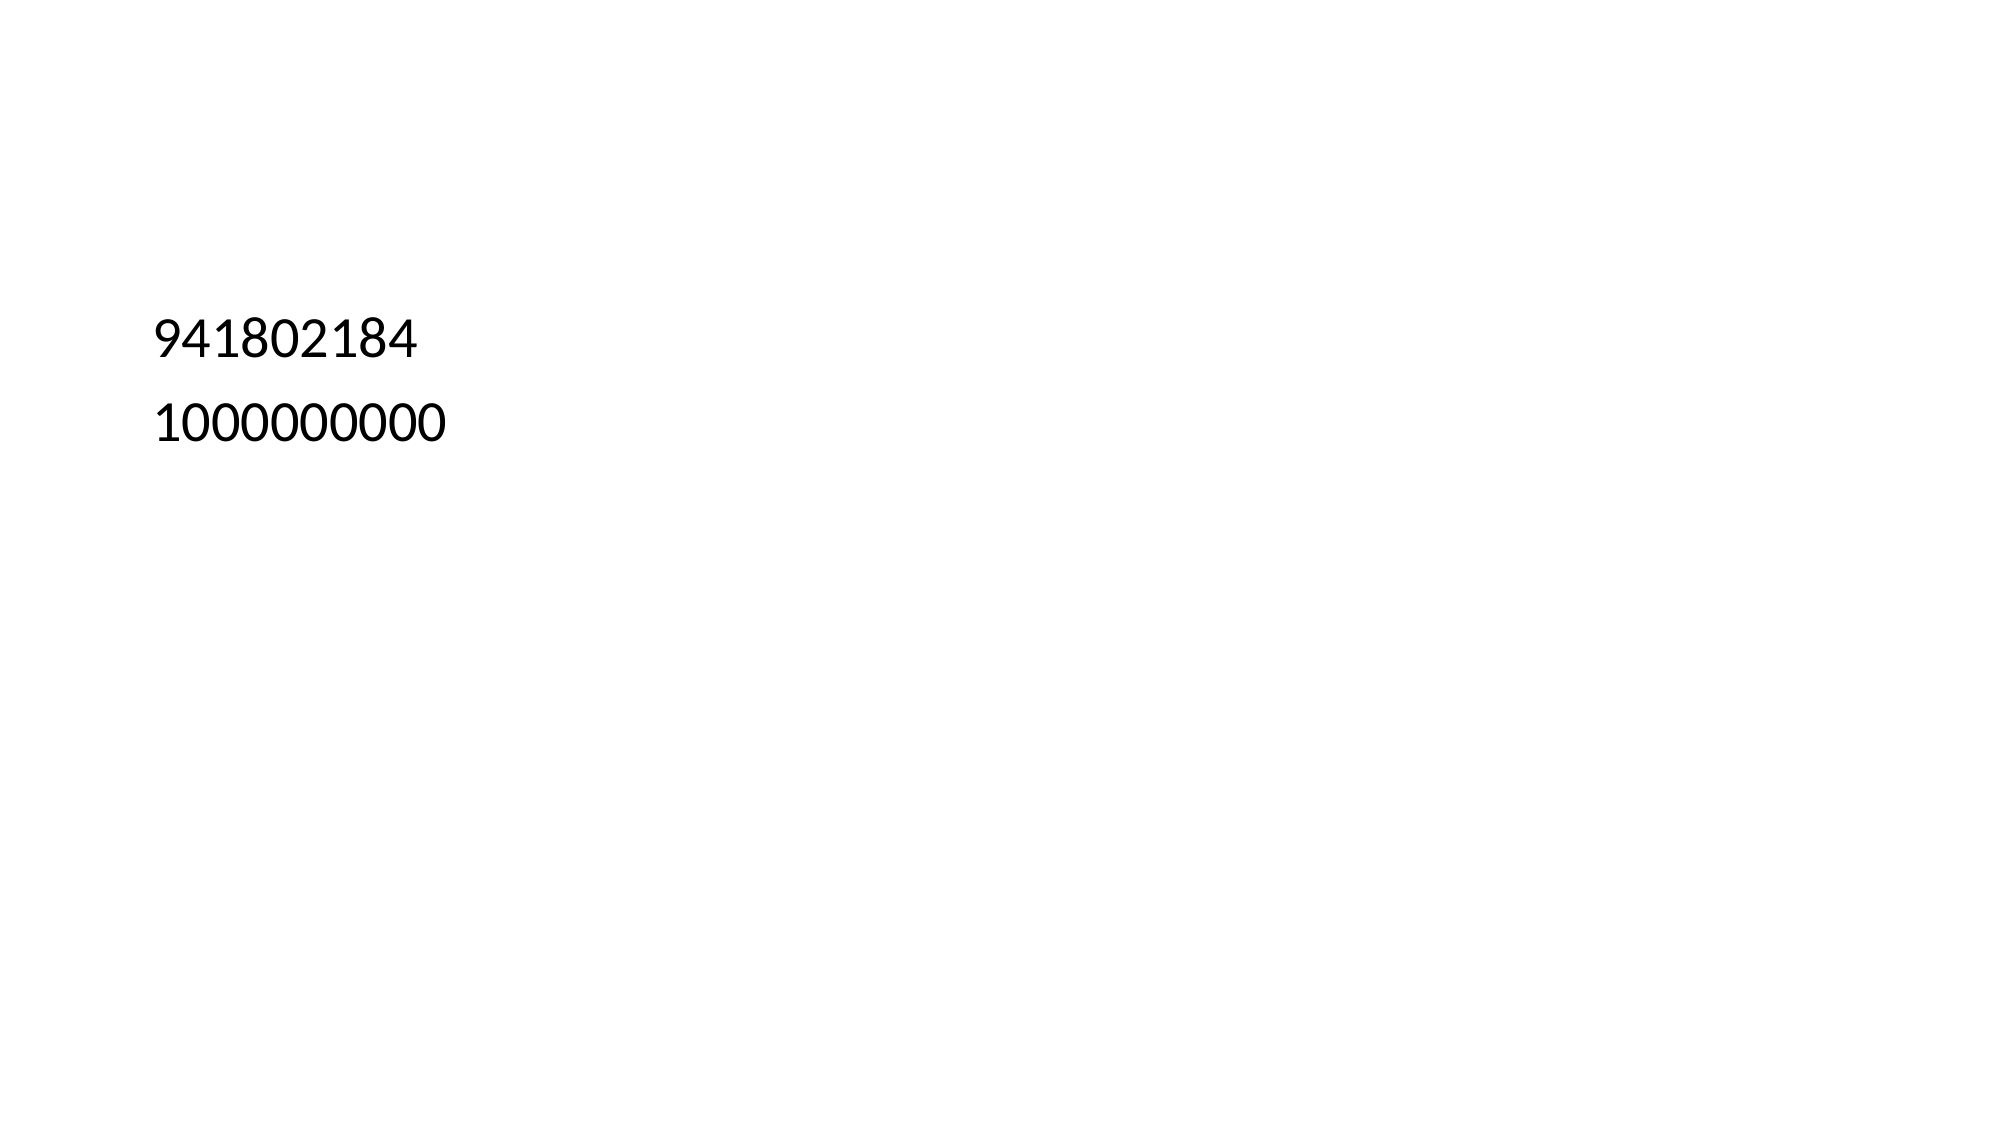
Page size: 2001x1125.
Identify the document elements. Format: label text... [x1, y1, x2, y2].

list 941802184 1000000000 [137, 299, 1863, 1014]
